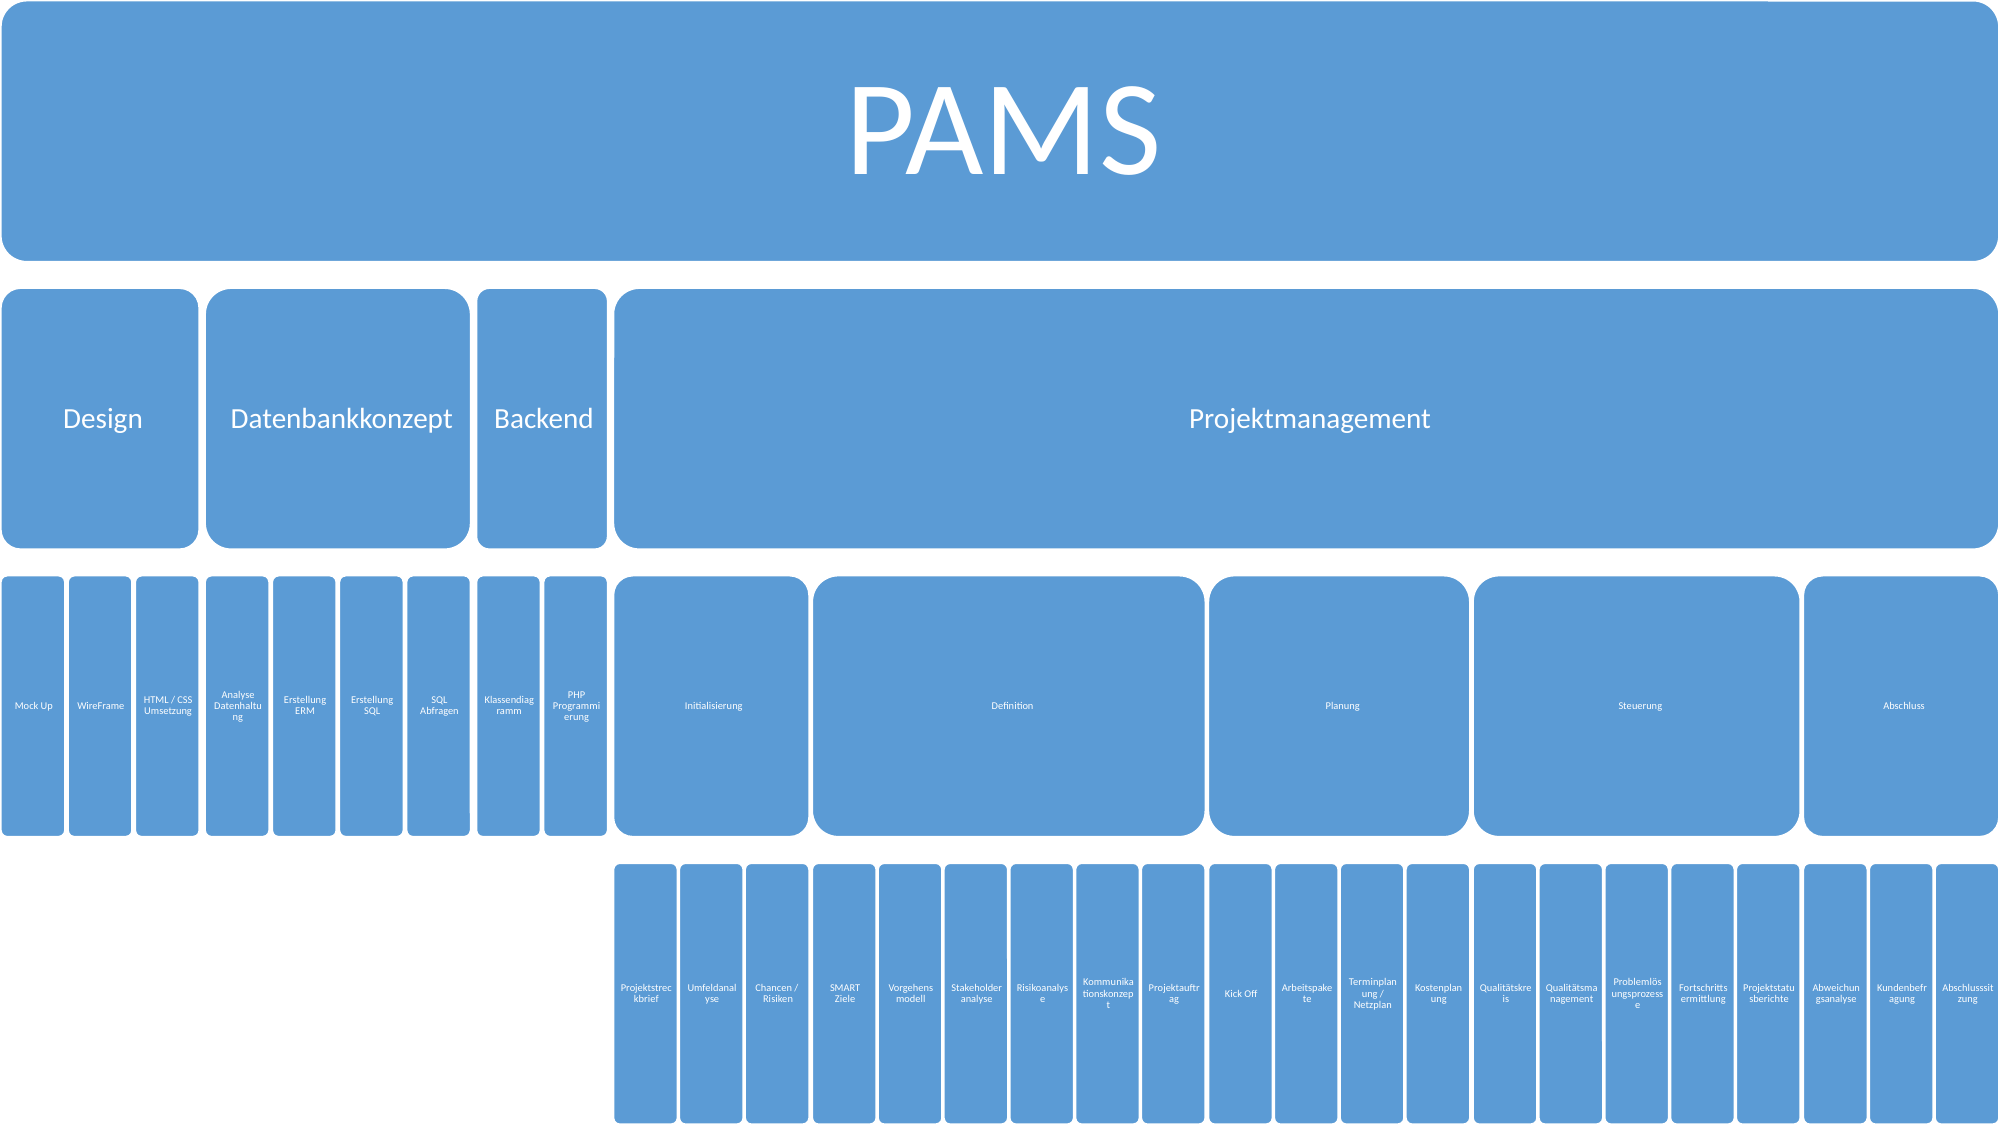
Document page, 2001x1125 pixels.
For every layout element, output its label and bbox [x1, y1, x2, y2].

list [0, 0, 2000, 1125]
